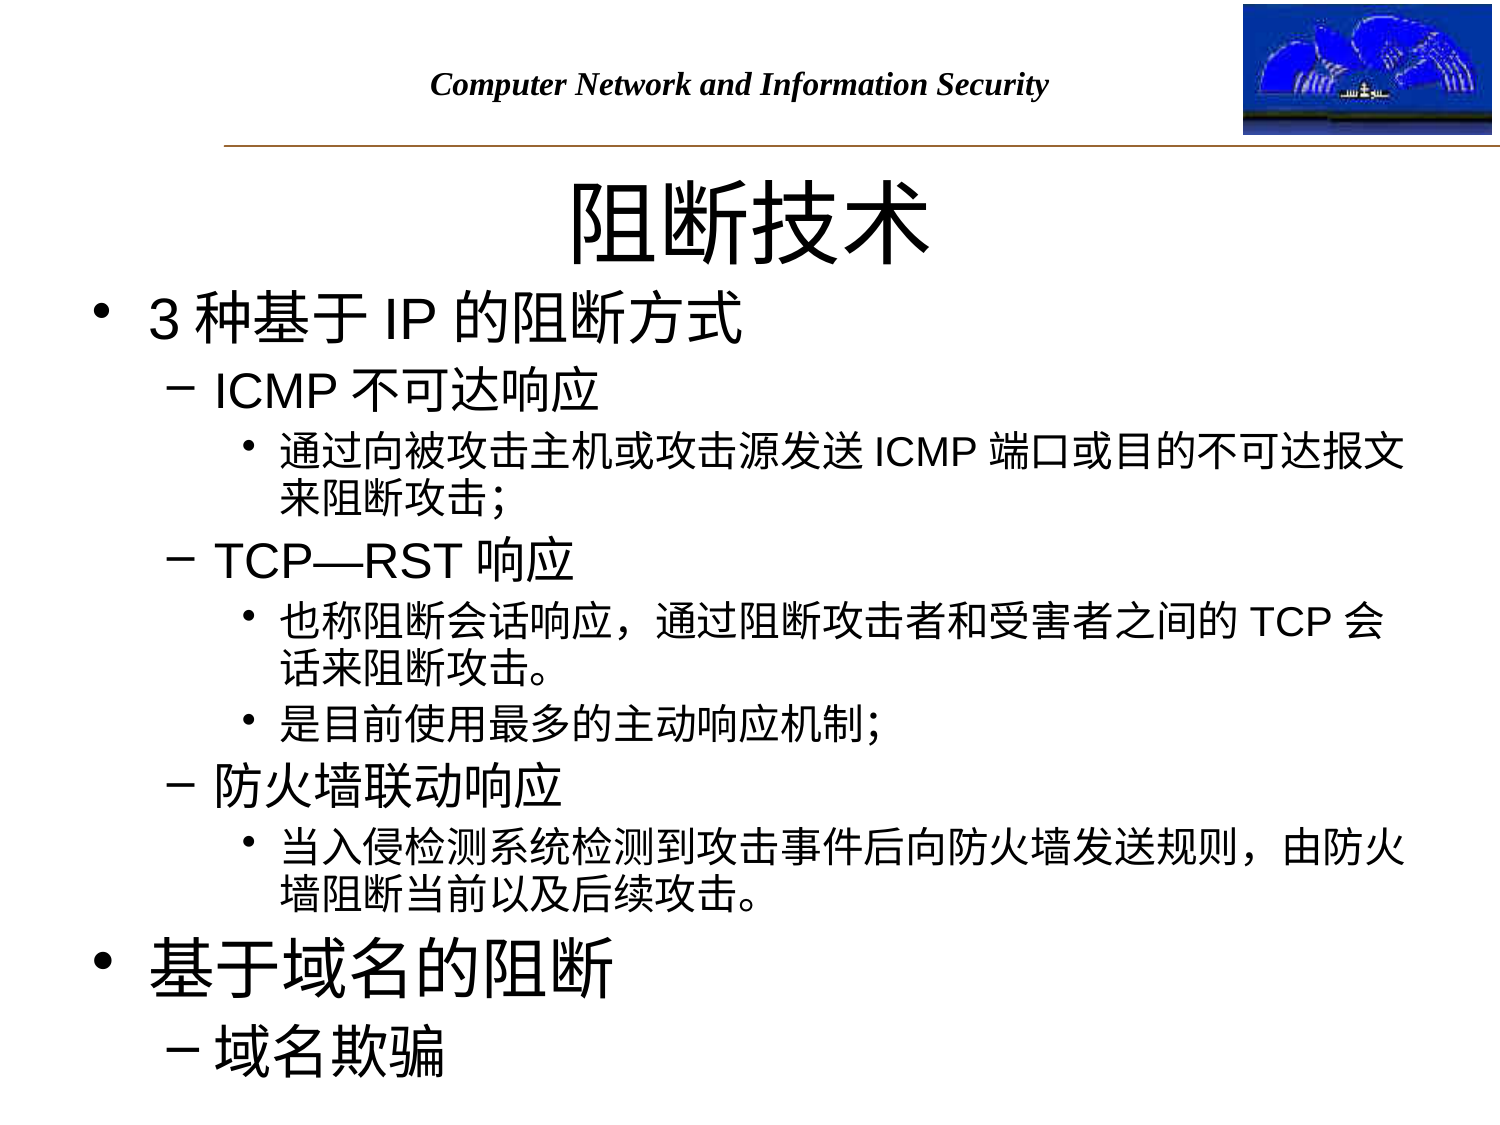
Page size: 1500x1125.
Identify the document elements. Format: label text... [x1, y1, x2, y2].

title 阻断技术 [74, 162, 1426, 280]
list 3种基于IP的阻断方式 ICMP不可达响应 通过向被攻击主机或攻击源发送ICMP端口或目的不可达报文来阻断攻击； TCP—RST响应 也称阻断会话响应，通过阻断攻击者和受害者之间的TCP会话来阻断攻击。 是目前使用最多的主动响应机制； 防火墙联动响应 当入侵检测系统检测到攻击事件后向防火墙发送规则，由防火墙阻断当前以及后续攻击。 基于域名的阻断 域名欺骗 [76, 278, 1428, 1052]
